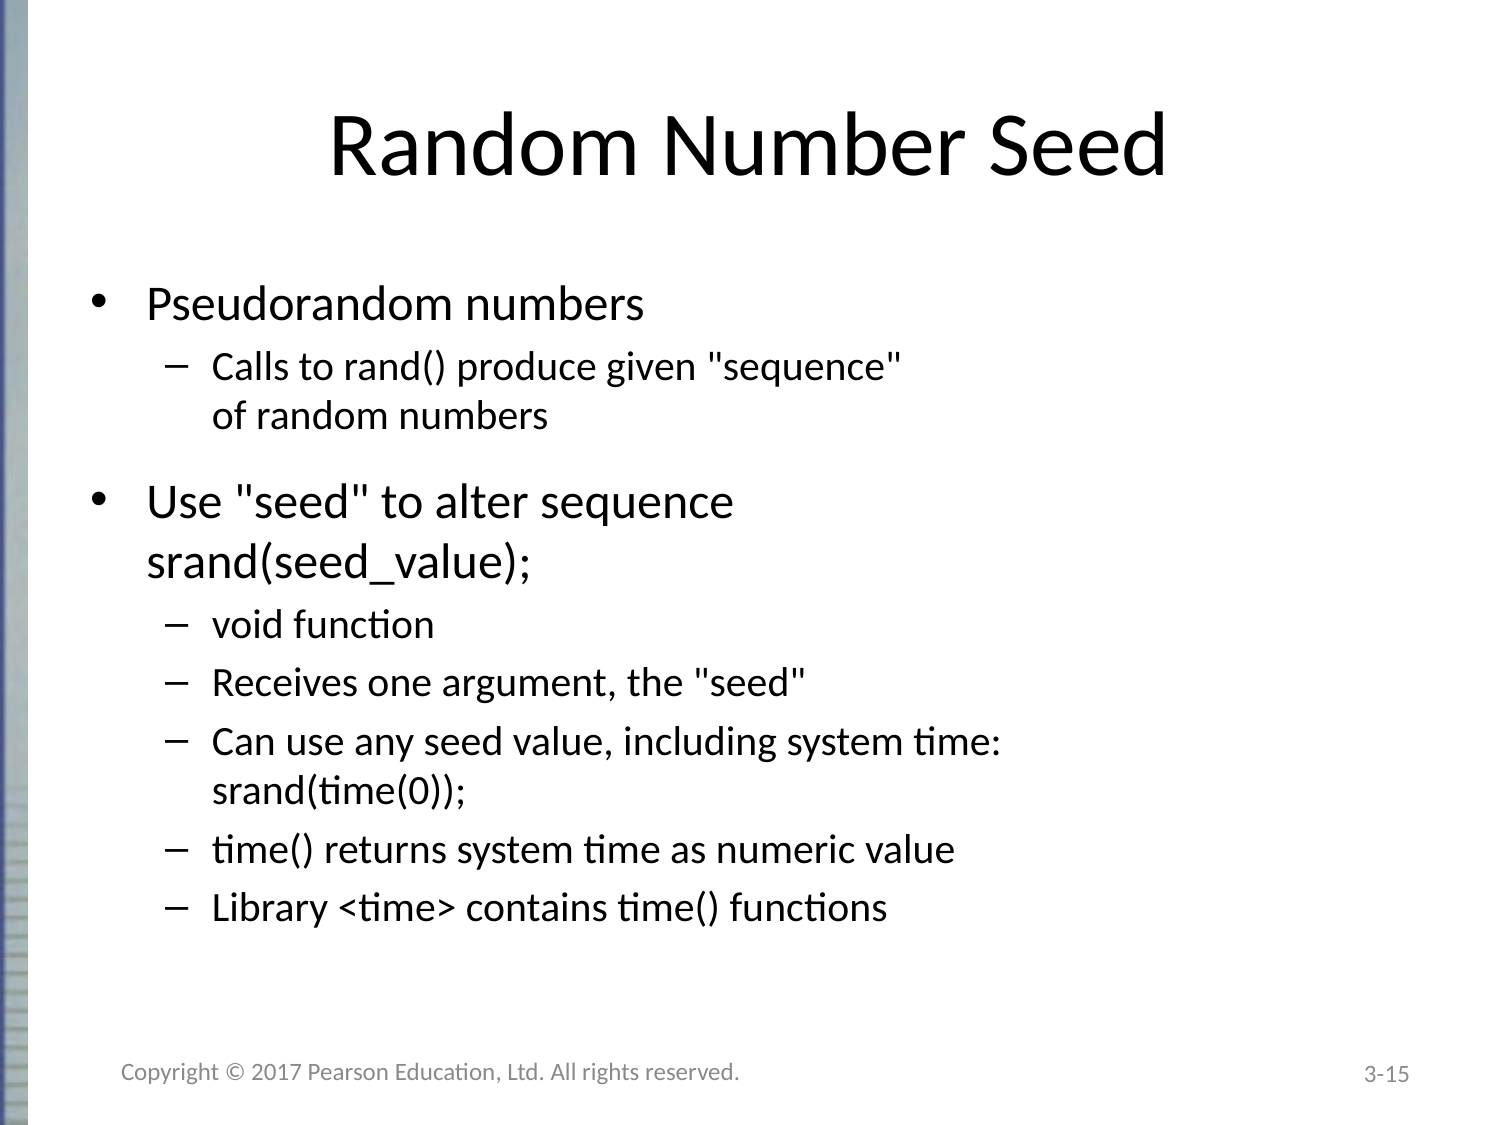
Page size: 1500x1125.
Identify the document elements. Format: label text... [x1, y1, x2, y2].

footer Copyright © 2017 Pearson Education, Ltd. All rights reserved. [75, 1040, 788, 1100]
slide_number 3-15 [1074, 1042, 1425, 1103]
picture [0, 0, 28, 1125]
title Random Number Seed [75, 45, 1425, 233]
list Pseudorandom numbers Calls to rand() produce given "sequence" of random numbers Use "seed" to alter sequence srand(seed_value); void function Receives one argument, the "seed" Can use any seed value, including system time: srand(time(0)); time() returns system time as numeric value Library <time> contains time() functions [75, 262, 1425, 1005]
